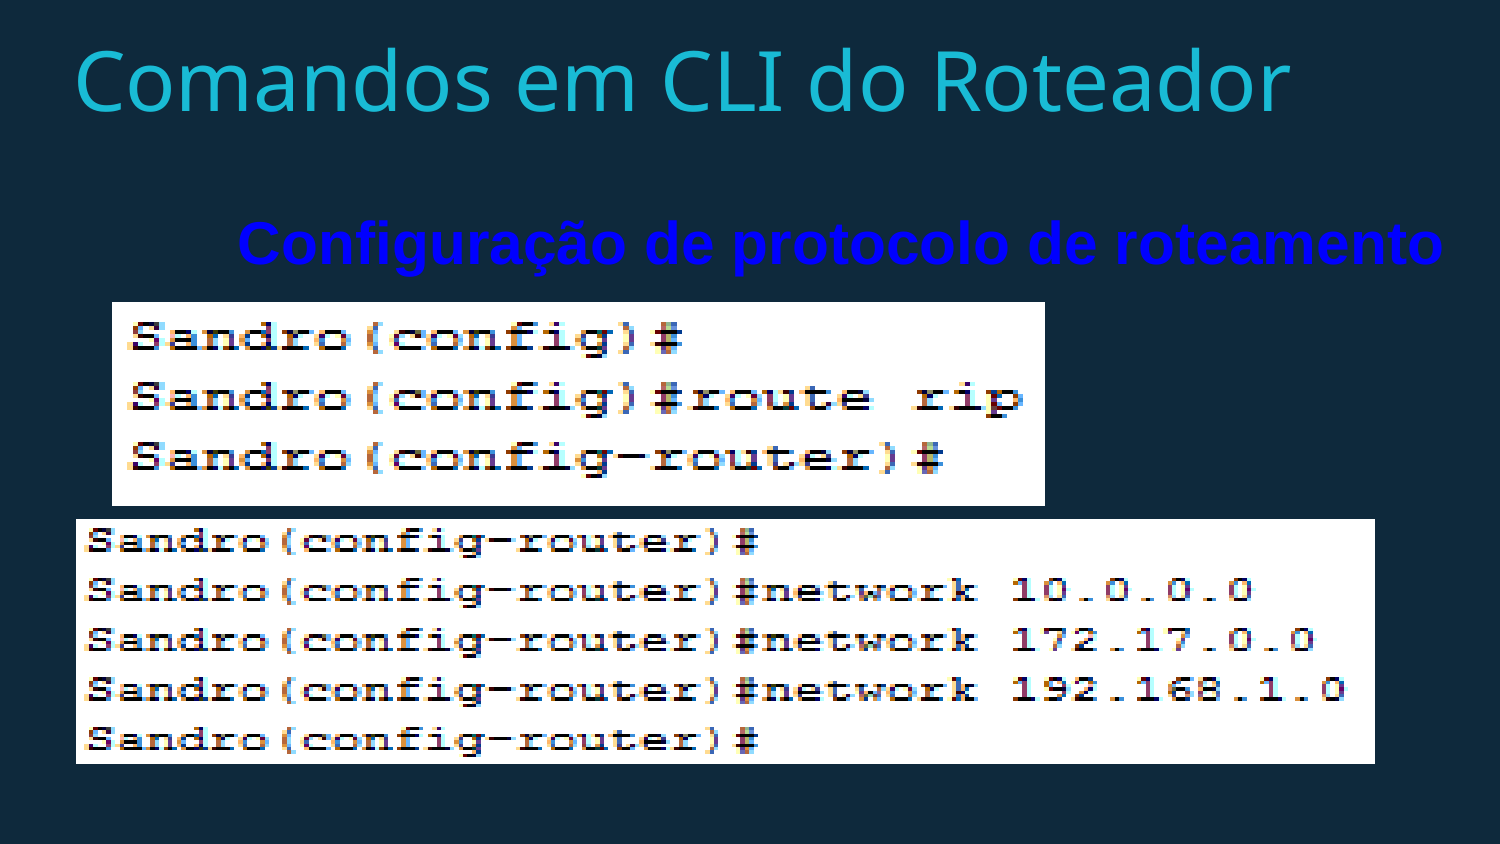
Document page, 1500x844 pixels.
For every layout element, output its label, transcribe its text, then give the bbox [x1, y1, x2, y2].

picture [111, 301, 1045, 507]
text_box Configuração de protocolo de roteamento [222, 197, 1461, 285]
picture [76, 519, 1376, 764]
title Comandos em CLI do Roteador [58, 37, 1461, 144]
